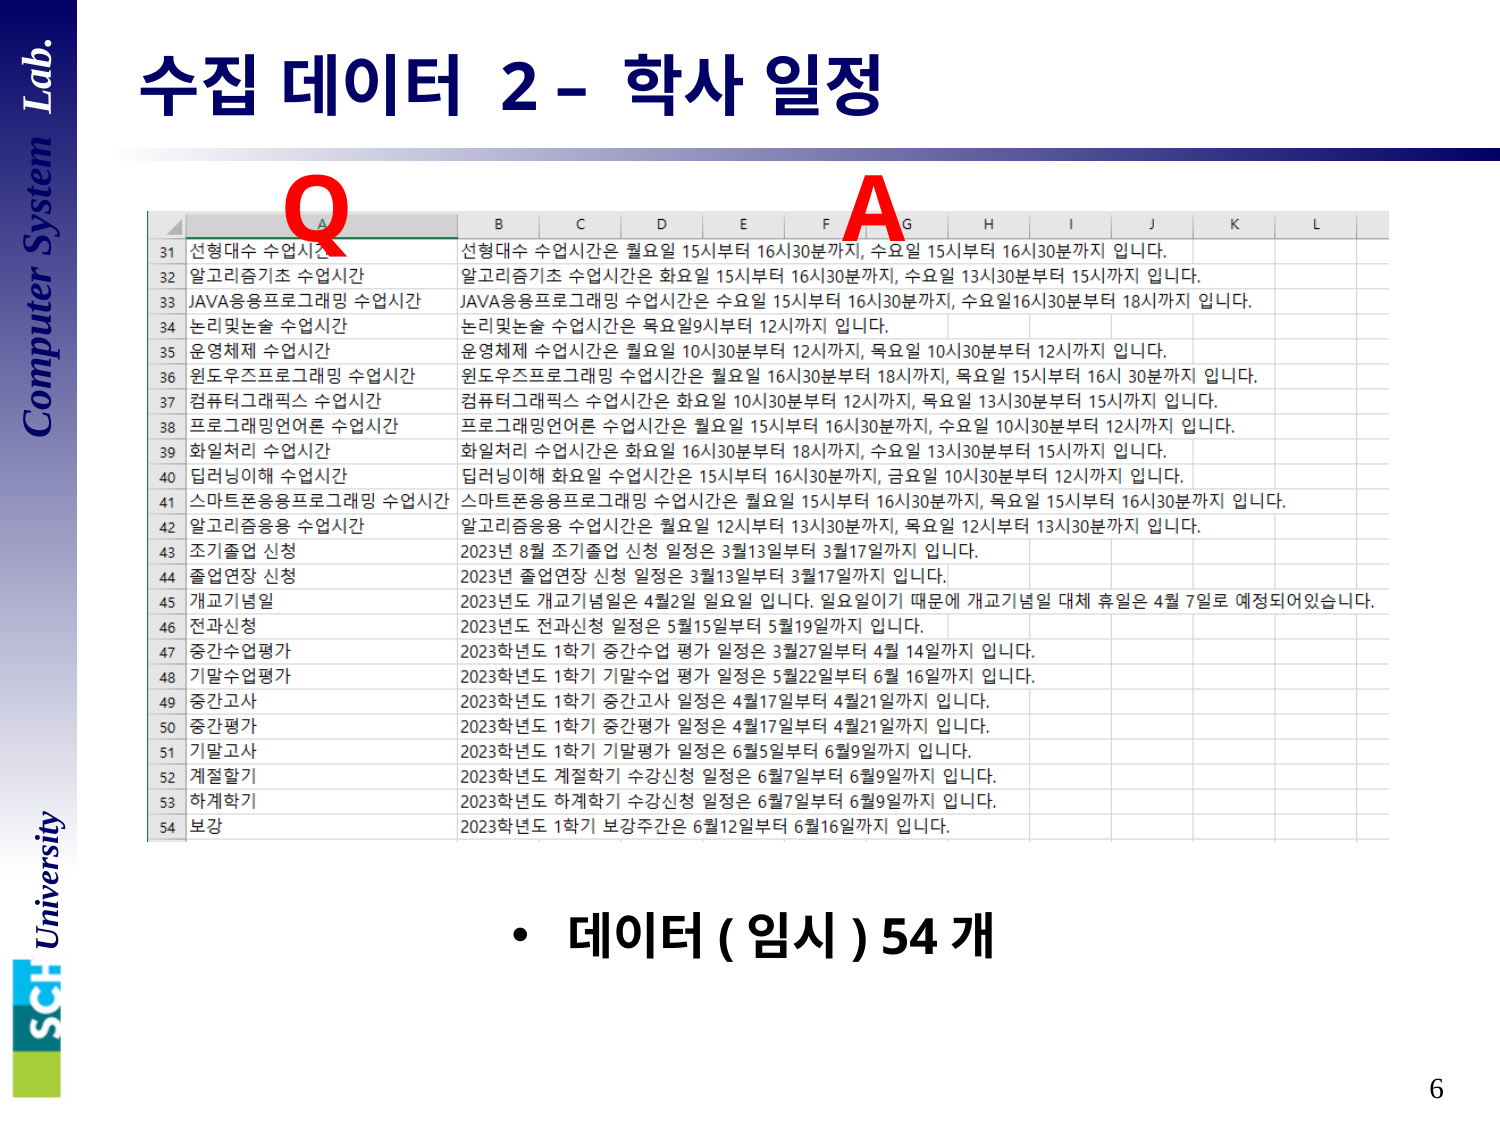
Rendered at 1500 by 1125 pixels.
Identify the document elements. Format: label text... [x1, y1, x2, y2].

picture [5, 952, 69, 1104]
text_box 데이터(임시) 54개 [496, 849, 1159, 1082]
title 수집 데이터 2 – 학사 일정 [123, 25, 1460, 143]
picture [147, 211, 1390, 842]
text_box Q [265, 142, 396, 210]
text_box A [827, 142, 958, 210]
